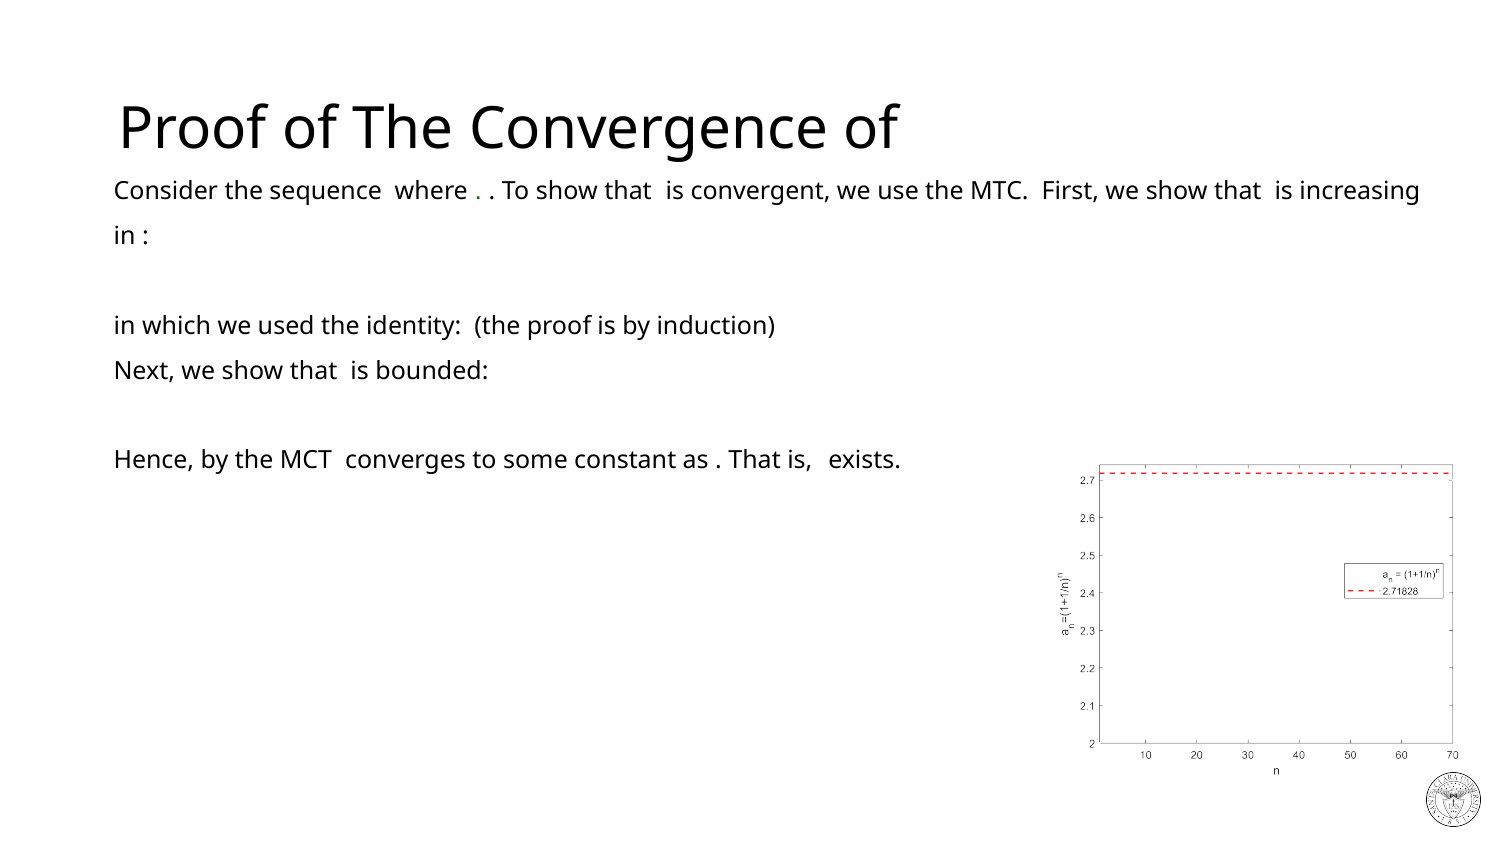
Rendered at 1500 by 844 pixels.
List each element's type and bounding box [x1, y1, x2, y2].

picture [1040, 439, 1496, 827]
